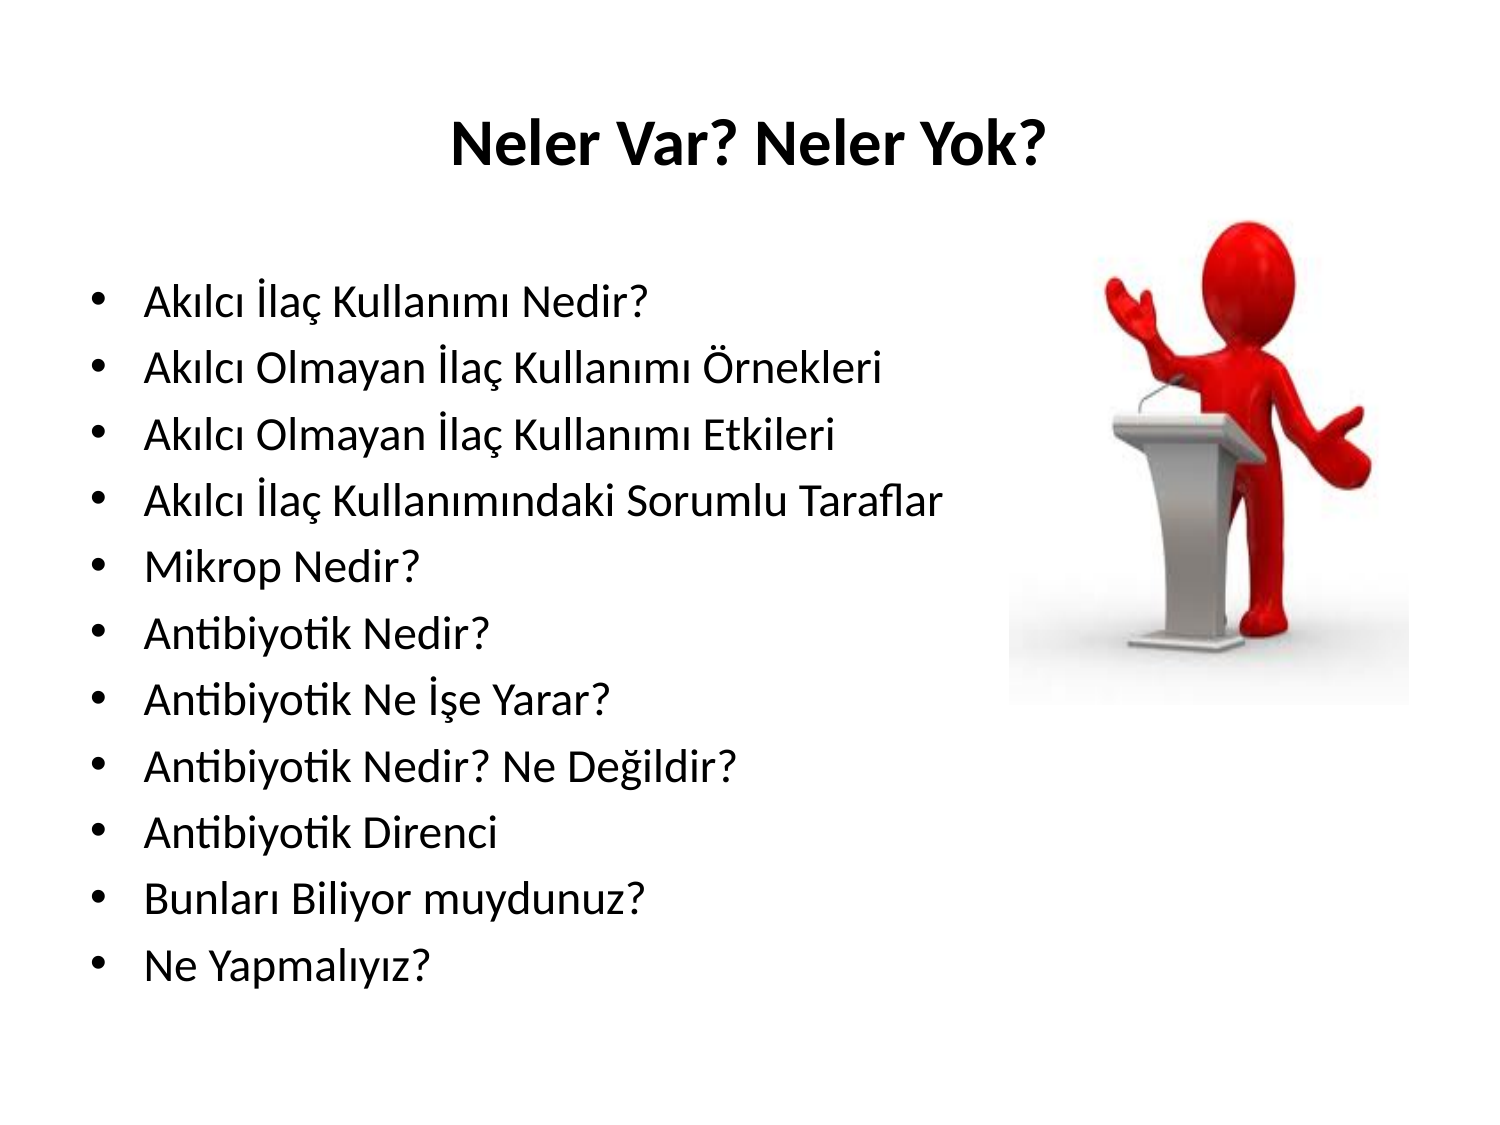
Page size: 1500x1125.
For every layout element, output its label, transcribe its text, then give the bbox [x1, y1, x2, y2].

picture [1009, 184, 1409, 705]
title Neler Var? Neler Yok? [75, 45, 1425, 233]
list Akılcı İlaç Kullanımı Nedir? Akılcı Olmayan İlaç Kullanımı Örnekleri Akılcı Olmayan İlaç Kullanımı Etkileri Akılcı İlaç Kullanımındaki Sorumlu Taraflar Mikrop Nedir? Antibiyotik Nedir? Antibiyotik Ne İşe Yarar? Antibiyotik Nedir? Ne Değildir? Antibiyotik Direnci Bunları Biliyor muydunuz? Ne Yapmalıyız? [75, 262, 1425, 1005]
